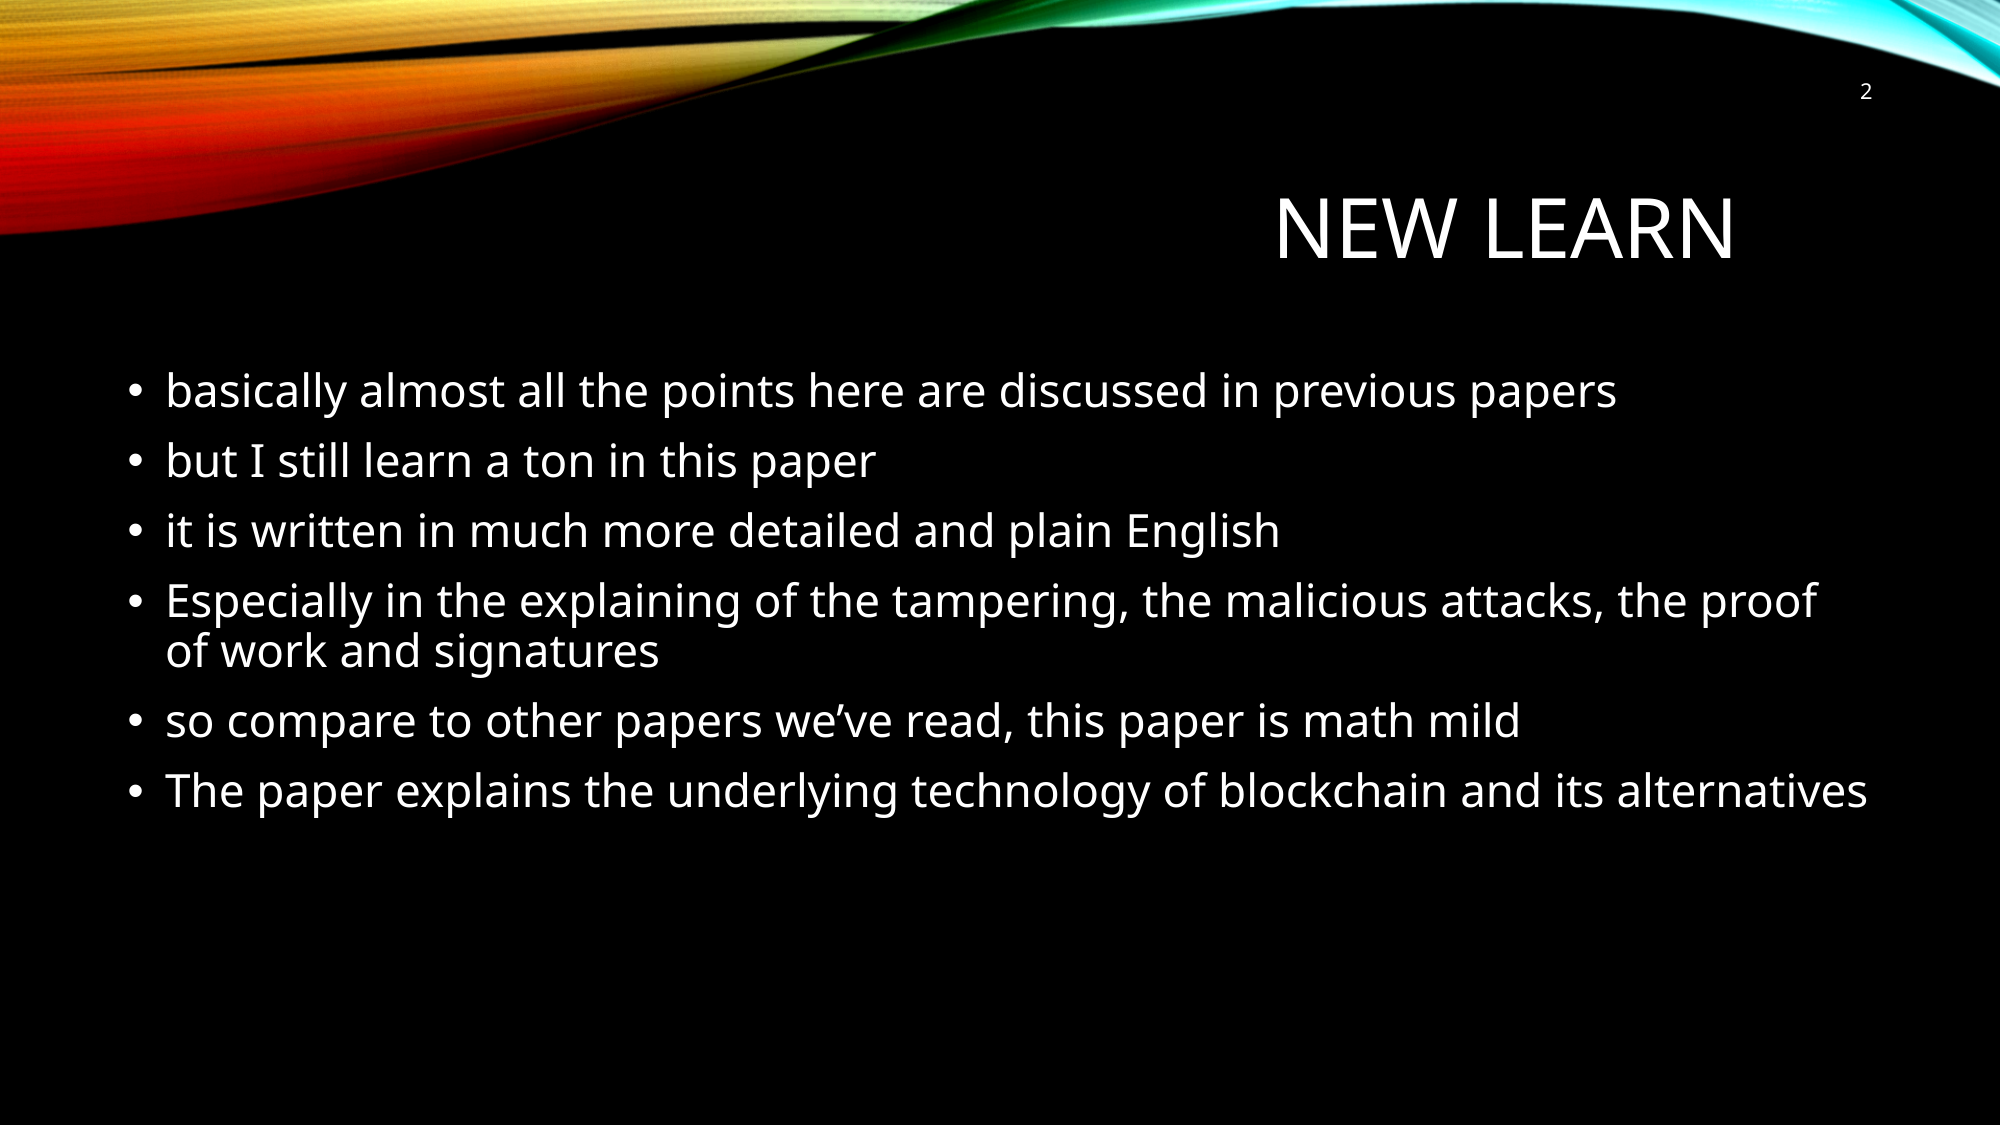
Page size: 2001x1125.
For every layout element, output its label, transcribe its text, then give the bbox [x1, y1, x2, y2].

title New learn [474, 125, 1888, 338]
slide_number 2 [1437, 62, 1888, 123]
list basically almost all the points here are discussed in previous papers but I still learn a ton in this paper it is written in much more detailed and plain English Especially in the explaining of the tampering, the malicious attacks, the proof of work and signatures so compare to other papers we’ve read, this paper is math mild The paper explains the underlying technology of blockchain and its alternatives [112, 360, 1888, 1021]
picture [0, 0, 2000, 237]
